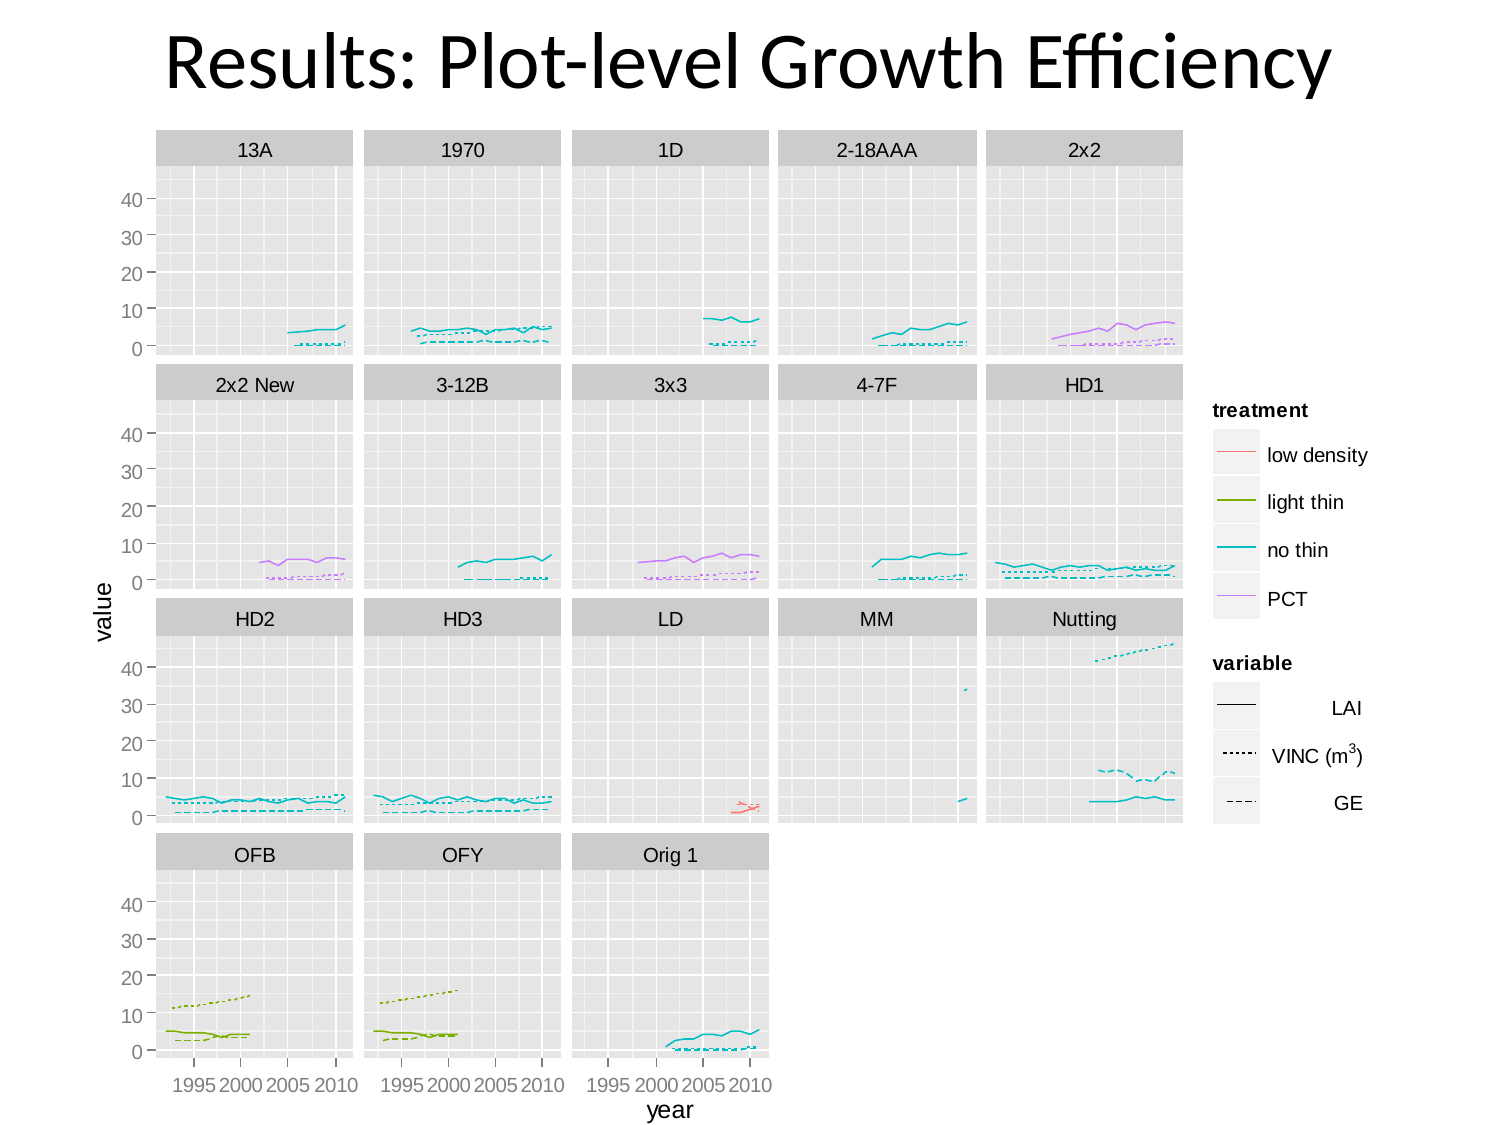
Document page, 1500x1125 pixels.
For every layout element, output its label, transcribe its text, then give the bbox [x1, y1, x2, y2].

title Results: Plot-level Growth Efficiency [75, 0, 1425, 98]
picture [66, 99, 1434, 1125]
